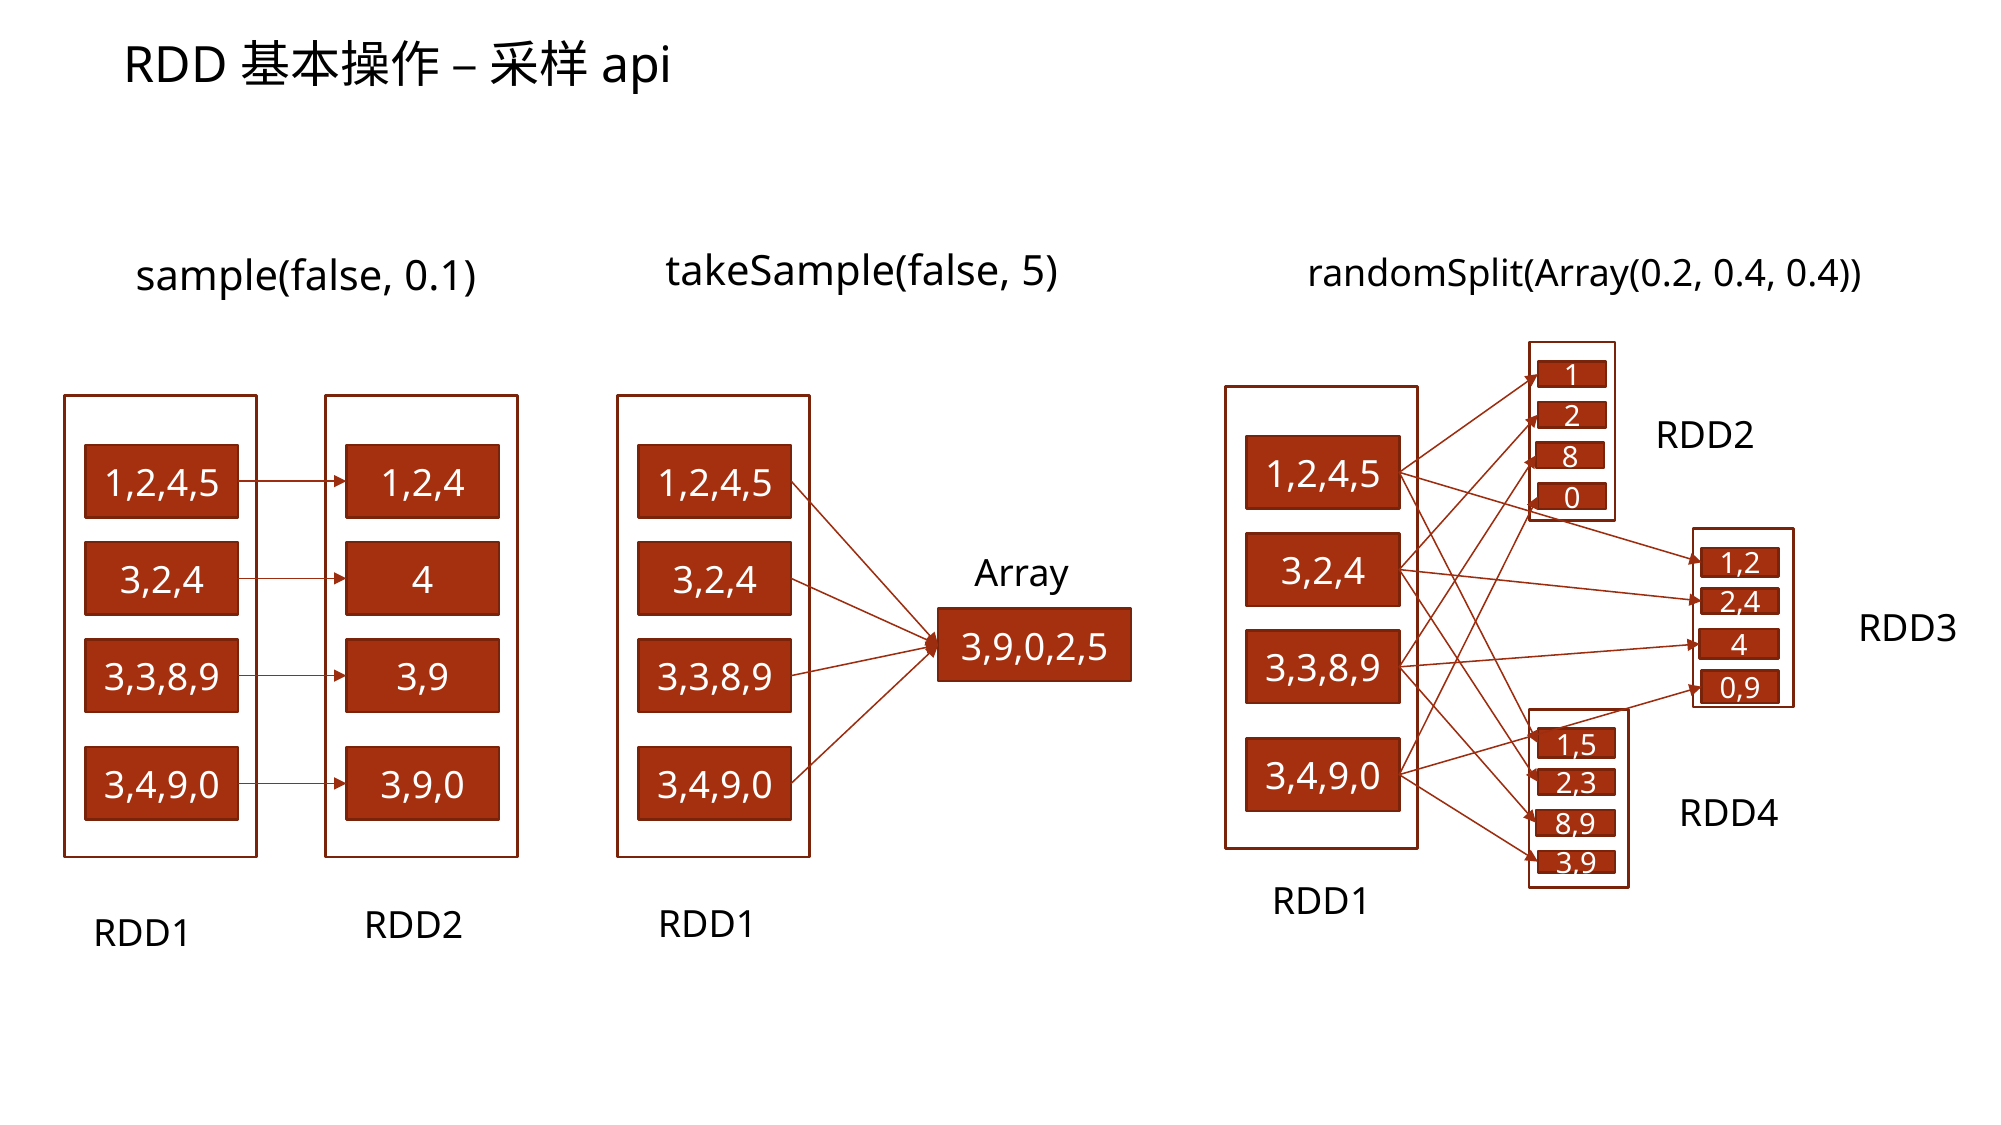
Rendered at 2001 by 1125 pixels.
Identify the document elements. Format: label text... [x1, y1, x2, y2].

text_box 1,2,4,5 [1245, 435, 1393, 510]
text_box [1399, 643, 1700, 668]
text_box [1528, 783, 1630, 889]
text_box 3,2,4 [1245, 532, 1392, 607]
text_box [616, 394, 811, 858]
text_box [1398, 686, 1702, 775]
text_box 3,3,8,9 [637, 638, 786, 713]
text_box 4 [345, 541, 500, 616]
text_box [1398, 608, 1539, 644]
text_box 3,9 [1537, 850, 1616, 874]
text_box 8,9 [1541, 809, 1616, 837]
text_box 2,3 [1542, 783, 1616, 796]
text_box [1398, 602, 1539, 608]
text_box [1692, 527, 1795, 708]
text_box 2,4 [1700, 587, 1780, 615]
text_box RDD1 [1257, 869, 1387, 930]
text_box 3,3,8,9 [1245, 629, 1392, 704]
text_box 1,2,4,5 [637, 444, 792, 519]
text_box 3,9 [345, 638, 500, 713]
text_box 3,4,9,0 [84, 746, 239, 821]
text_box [790, 644, 939, 784]
text_box RDD4 [1664, 782, 1794, 842]
text_box 3,4,9,0 [637, 746, 792, 821]
text_box 3,9,0 [345, 746, 500, 821]
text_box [1398, 472, 1702, 563]
text_box 3,2,4 [637, 541, 786, 616]
text_box Array [959, 542, 1084, 602]
text_box 1 [1537, 360, 1607, 388]
text_box [324, 394, 519, 858]
text_box randomSplit(Array(0.2, 0.4, 0.4)) [1292, 241, 1877, 302]
text_box 0,9 [1700, 669, 1780, 704]
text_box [790, 480, 939, 578]
text_box [63, 394, 258, 858]
text_box 3,3,8,9 [84, 638, 239, 713]
text_box 3,2,4 [84, 541, 239, 616]
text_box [1399, 454, 1537, 471]
text_box 1,2,4 [345, 444, 500, 519]
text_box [1398, 826, 1539, 862]
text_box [1398, 414, 1539, 458]
text_box RDD2 [349, 894, 479, 954]
text_box [1528, 341, 1616, 471]
text_box 3,9,0,2,5 [943, 607, 1132, 682]
text_box RDD1 [78, 901, 208, 962]
text_box RDD1 [643, 892, 773, 953]
text_box RDD3 [1843, 596, 1973, 657]
text_box RDD基本操作 – 采样api [109, 25, 688, 100]
text_box 4 [1698, 628, 1780, 660]
text_box 1,2 [1704, 547, 1780, 578]
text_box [1398, 674, 1539, 686]
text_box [1398, 563, 1539, 569]
text_box 2 [1541, 401, 1607, 429]
text_box 3,4,9,0 [1245, 737, 1393, 812]
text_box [790, 578, 939, 644]
text_box takeSample(false, 5) [650, 236, 1074, 302]
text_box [1398, 569, 1702, 602]
text_box [1224, 385, 1394, 850]
text_box sample(false, 0.1) [120, 241, 492, 307]
text_box 8 [1542, 441, 1605, 469]
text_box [1399, 789, 1537, 823]
text_box 1,2,4,5 [84, 444, 239, 519]
text_box RDD2 [1640, 404, 1771, 464]
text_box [1398, 373, 1539, 414]
